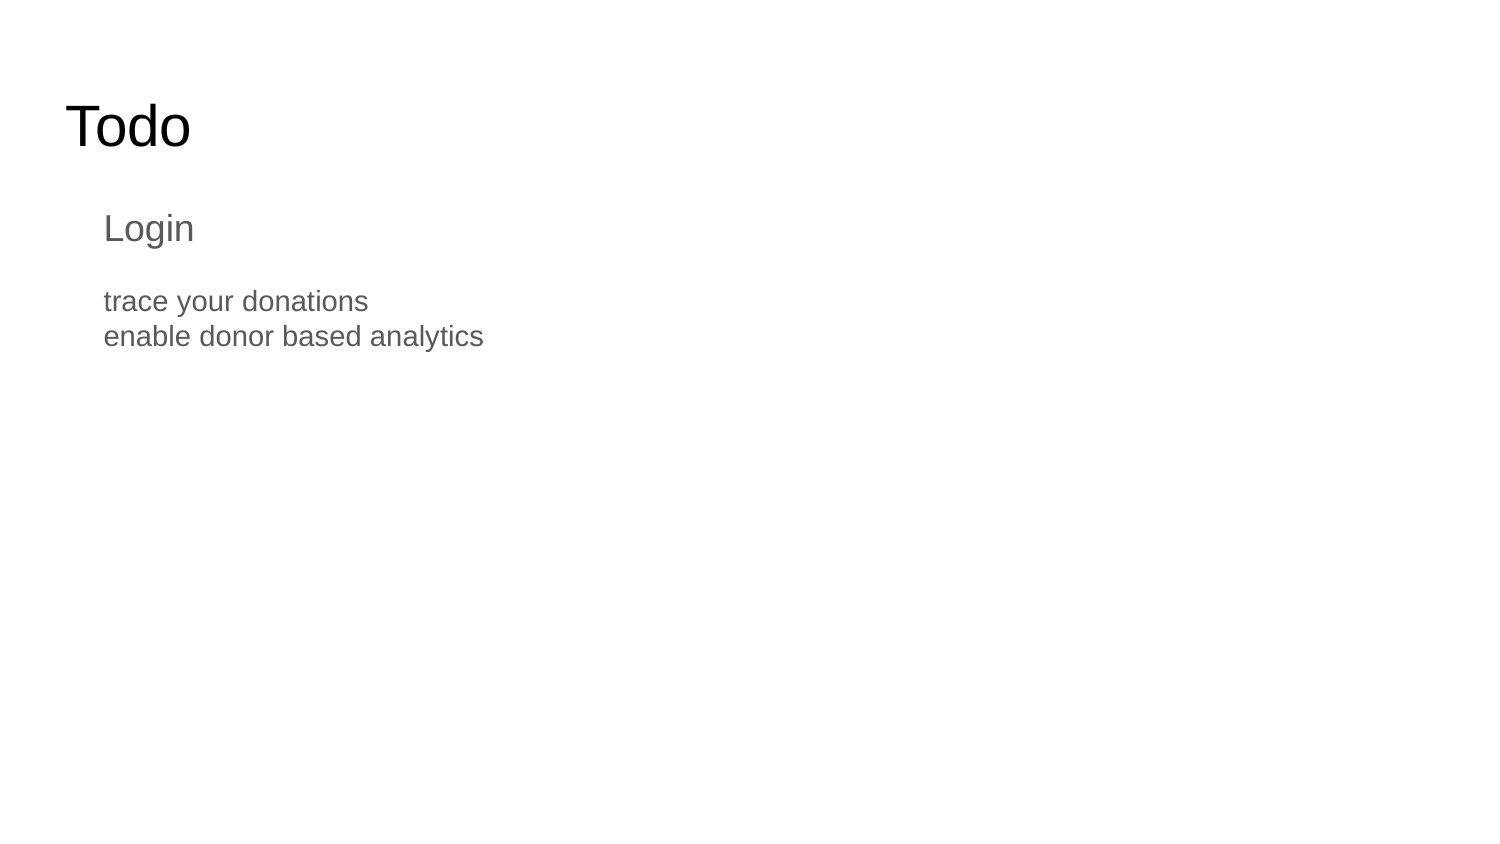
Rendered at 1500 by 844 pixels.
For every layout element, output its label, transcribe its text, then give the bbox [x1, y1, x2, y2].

text_box Login trace your donations enable donor based analytics [51, 189, 1449, 750]
text_box Todo [51, 72, 1449, 167]
